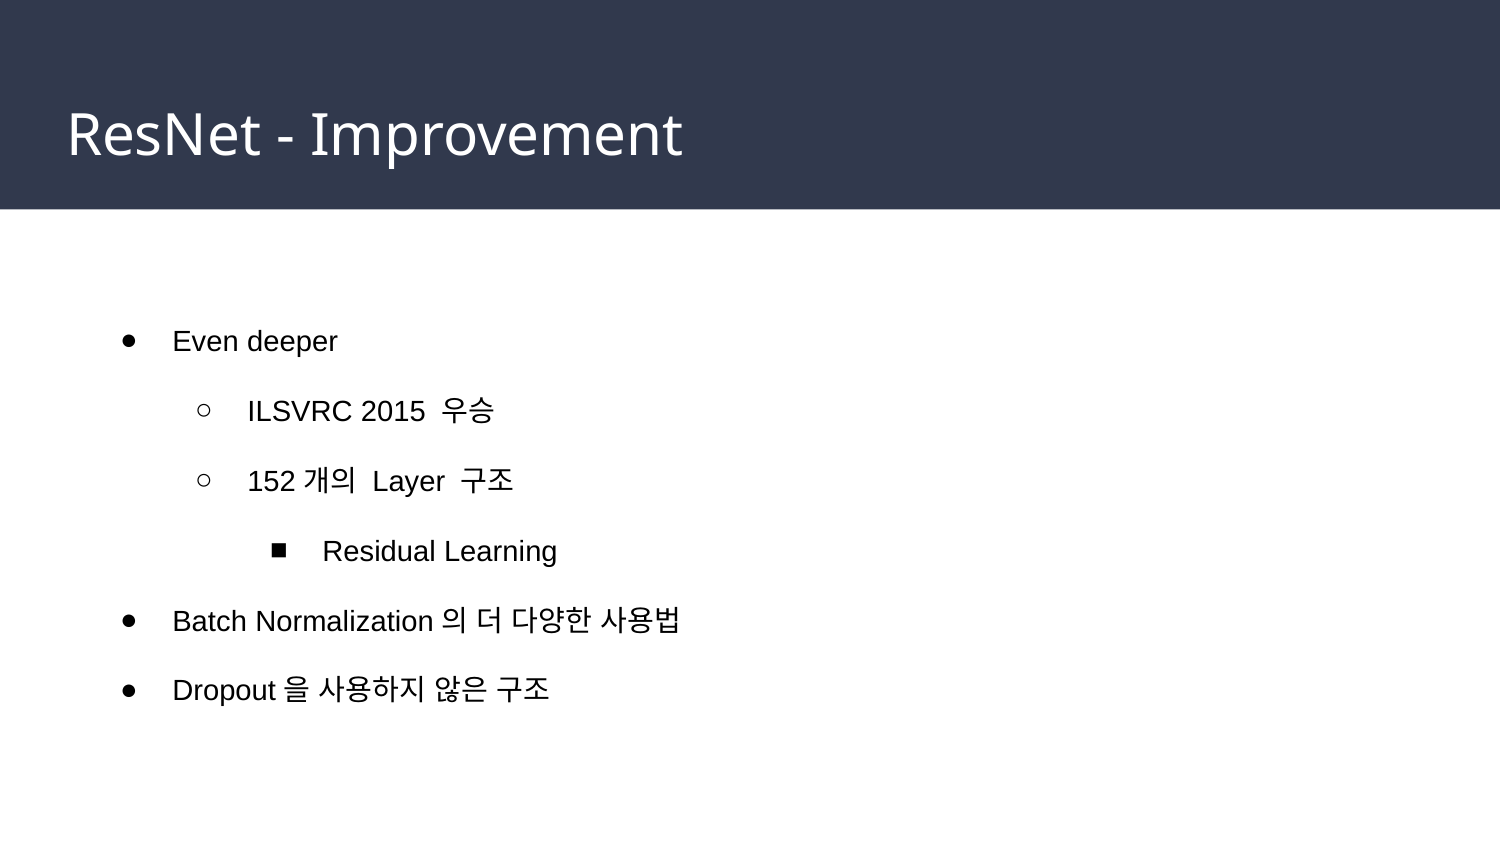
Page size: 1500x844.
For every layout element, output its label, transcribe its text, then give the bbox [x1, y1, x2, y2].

title ResNet - Improvement [51, 82, 1449, 185]
text_box Even deeper ILSVRC 2015 우승 152개의 Layer 구조 Residual Learning Batch Normalization의 더 다양한 사용법 Dropout을 사용하지 않은 구조 [82, 272, 1397, 792]
